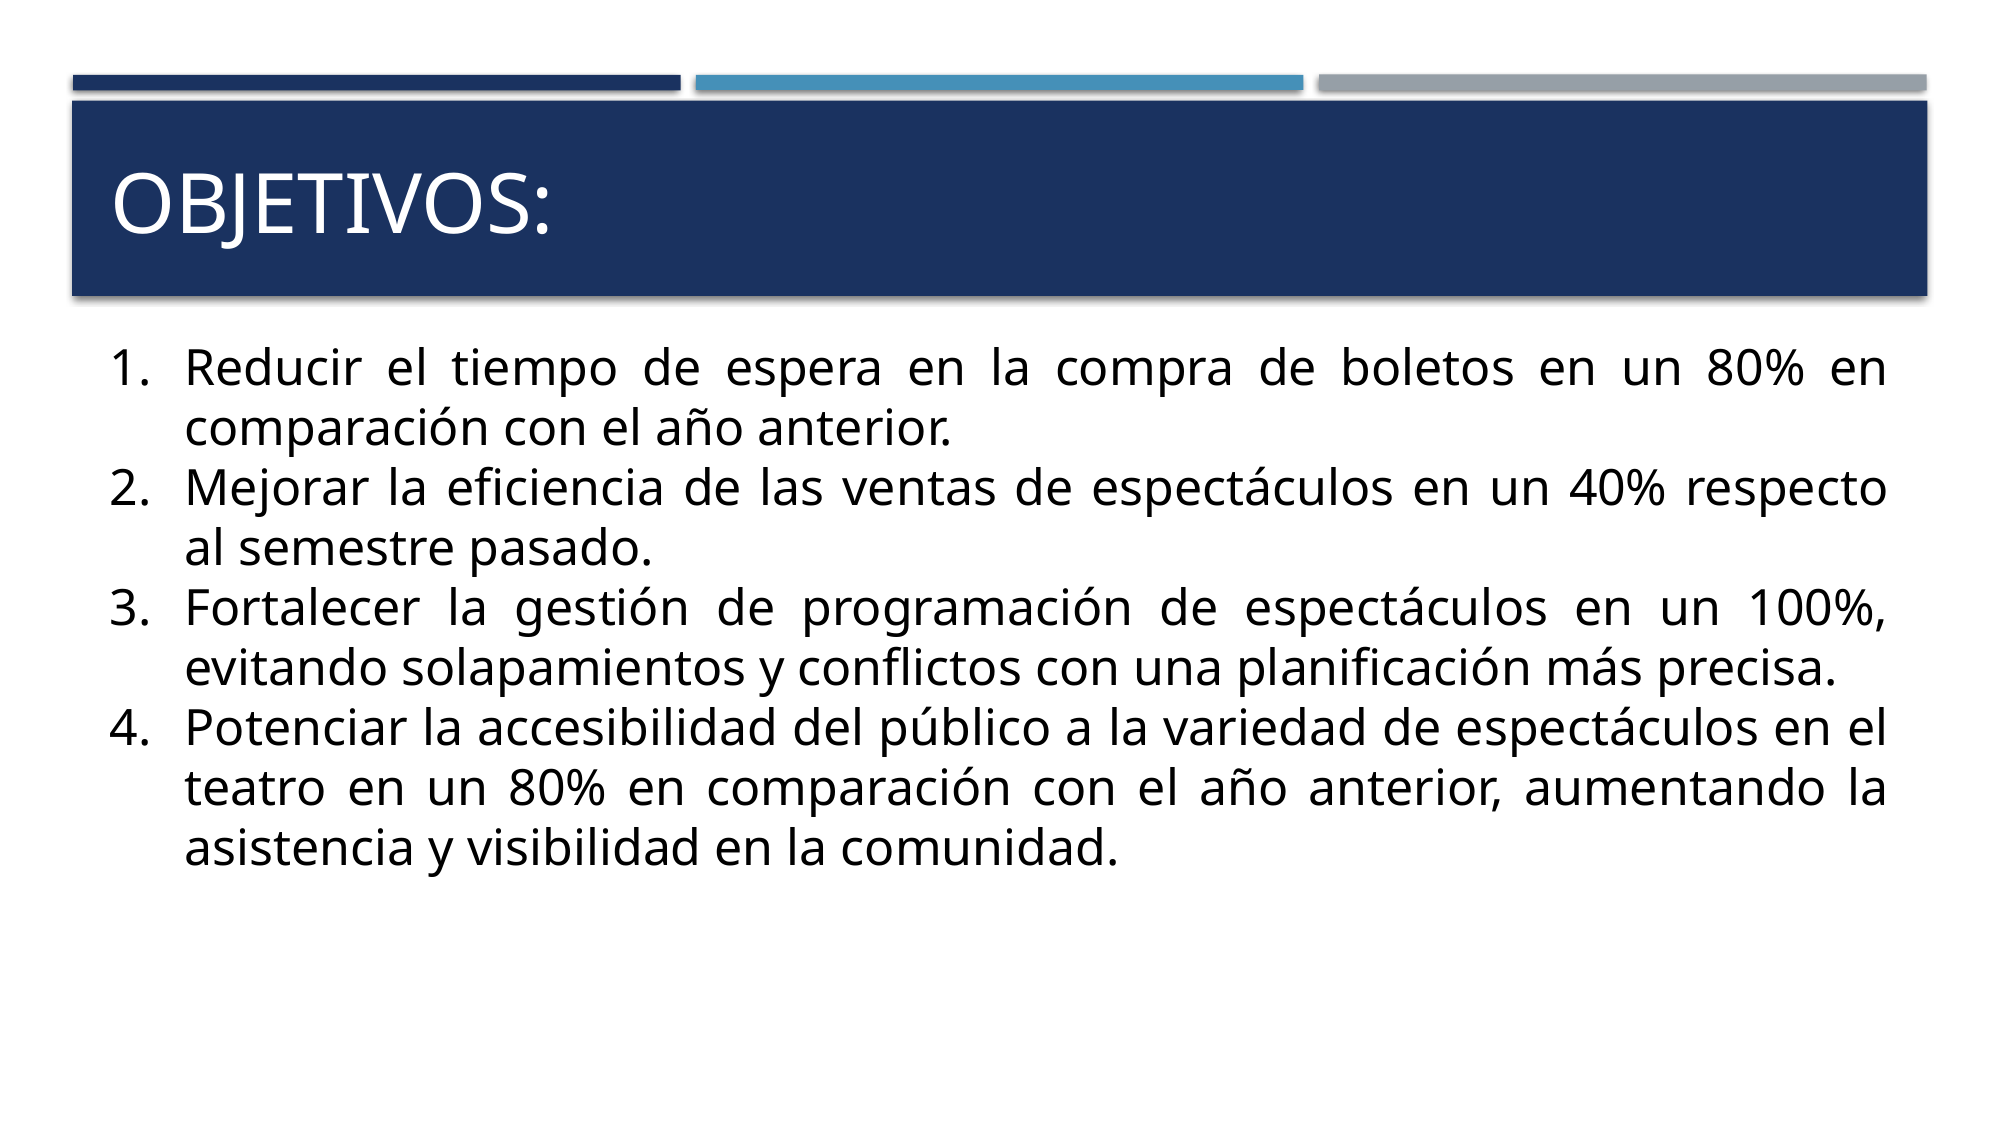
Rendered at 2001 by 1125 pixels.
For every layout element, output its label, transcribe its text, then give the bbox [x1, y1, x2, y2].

title objetivos: [94, 139, 1905, 258]
text_box Reducir el tiempo de espera en la compra de boletos en un 80% en comparación con el año anterior. Mejorar la eficiencia de las ventas de espectáculos en un 40% respecto al semestre pasado. Fortalecer la gestión de programación de espectáculos en un 100%, evitando solapamientos y conflictos con una planificación más precisa. Potenciar la accesibilidad del público a la variedad de espectáculos en el teatro en un 80% en comparación con el año anterior, aumentando la asistencia y visibilidad en la comunidad. [94, 327, 1905, 883]
